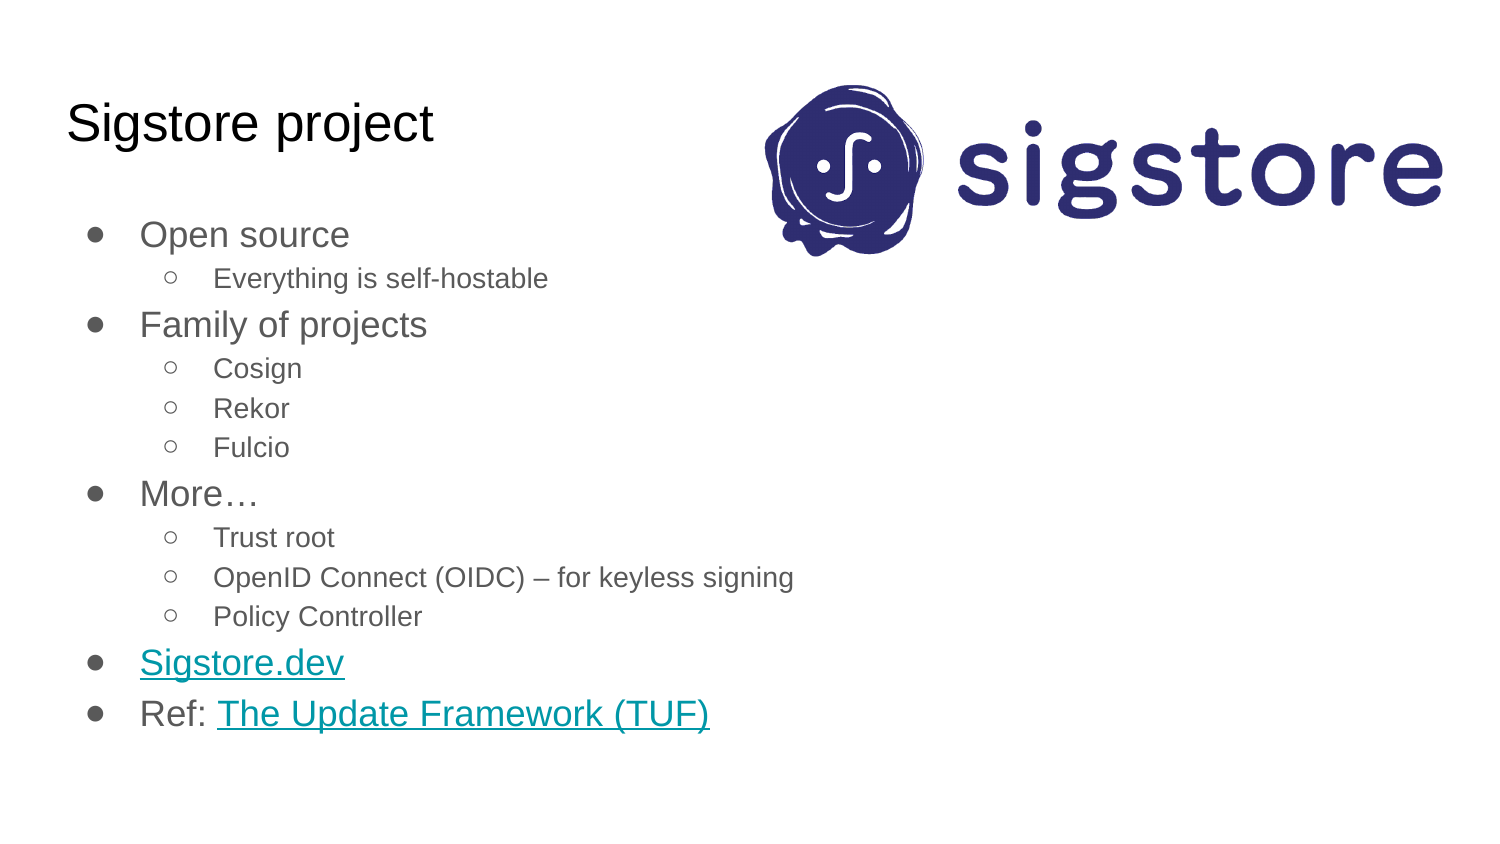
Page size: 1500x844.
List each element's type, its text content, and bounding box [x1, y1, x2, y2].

picture [759, 78, 1450, 263]
list Open source Everything is self-hostable Family of projects Cosign Rekor Fulcio More… Trust root OpenID Connect (OIDC) – for keyless signing Policy Controller Sigstore.dev Ref: The Update Framework (TUF) [51, 189, 1449, 750]
title Sigstore project [51, 72, 1449, 167]
